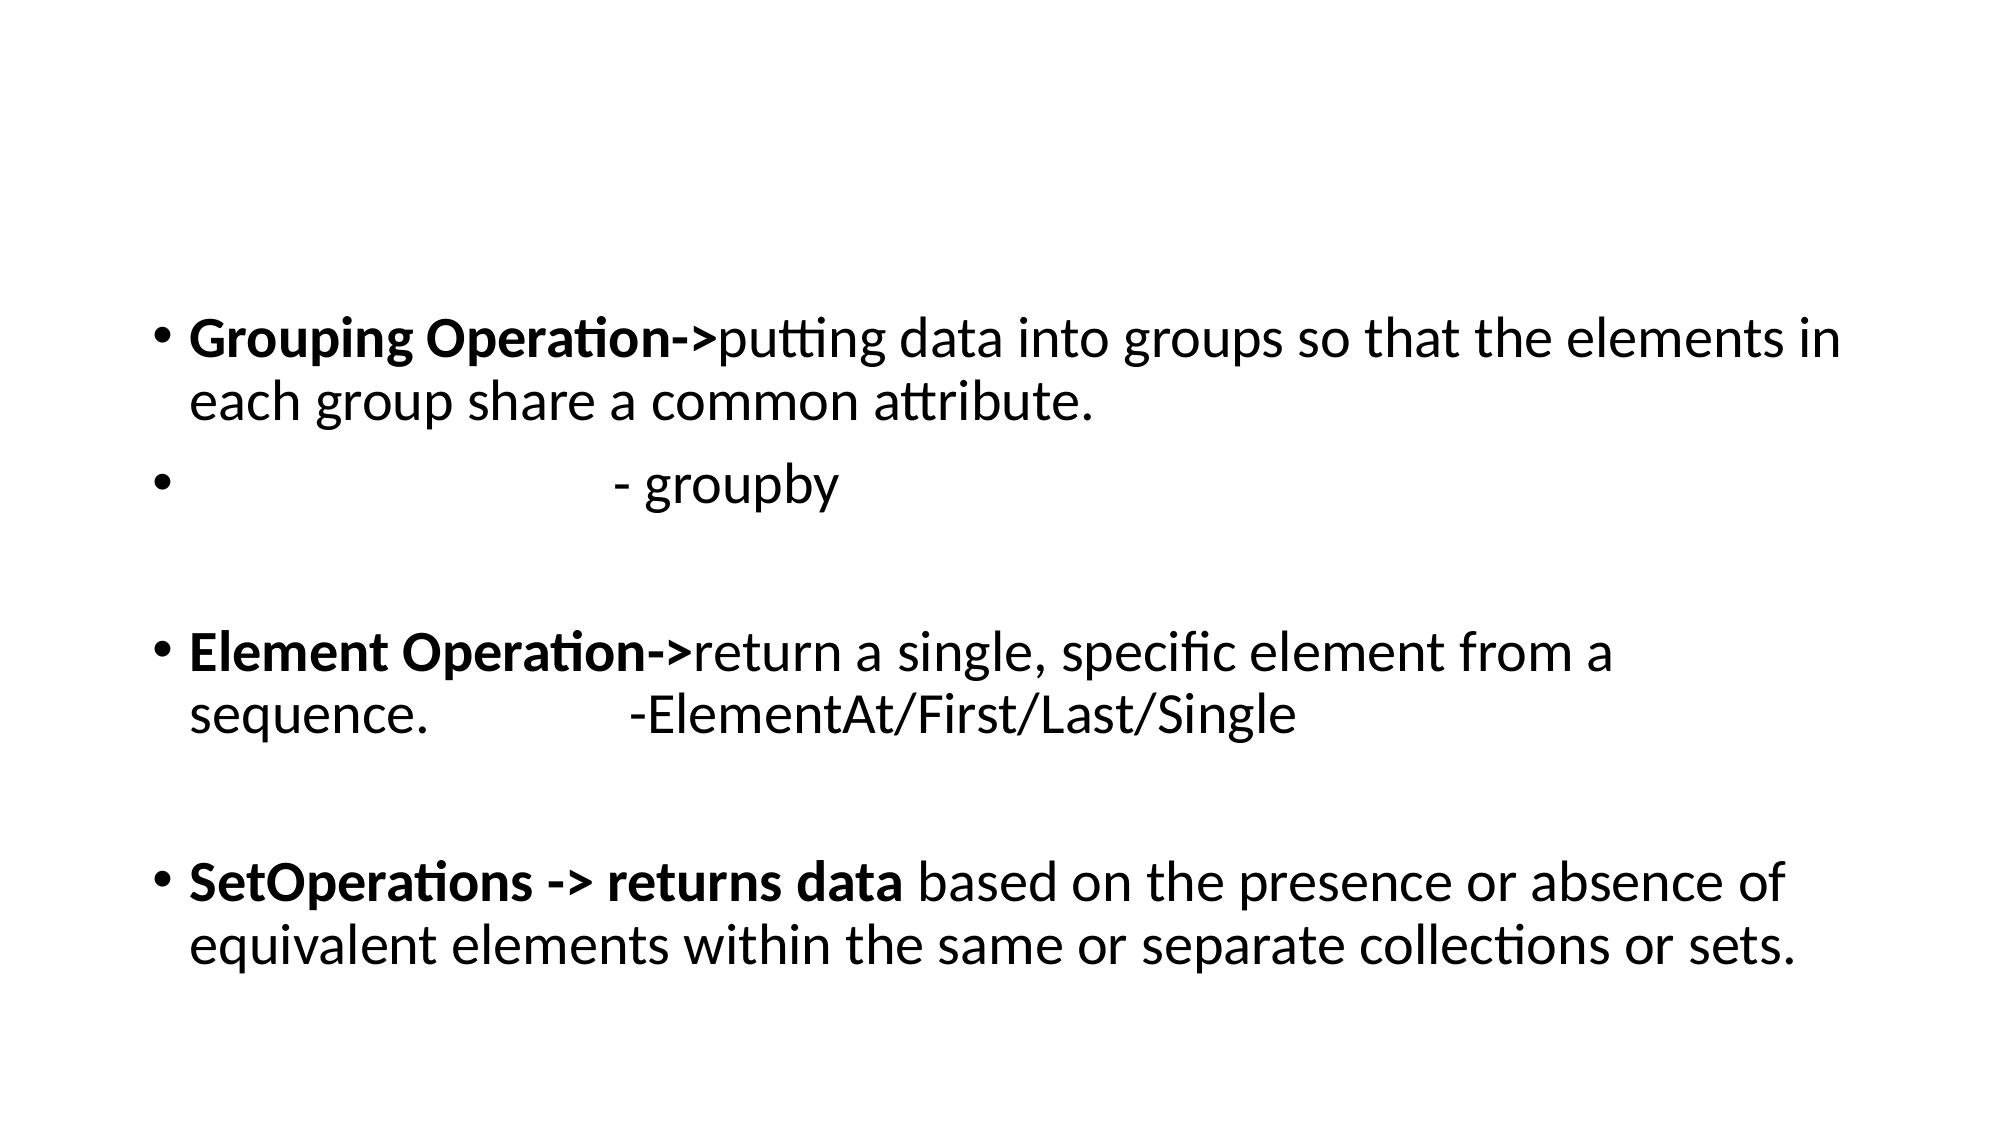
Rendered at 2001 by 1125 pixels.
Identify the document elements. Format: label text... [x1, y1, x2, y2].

list Grouping Operation->putting data into groups so that the elements in each group share a common attribute. - groupby Element Operation->return a single, specific element from a sequence. -ElementAt/First/Last/Single SetOperations -> returns data based on the presence or absence of equivalent elements within the same or separate collections or sets. [137, 299, 1863, 1014]
